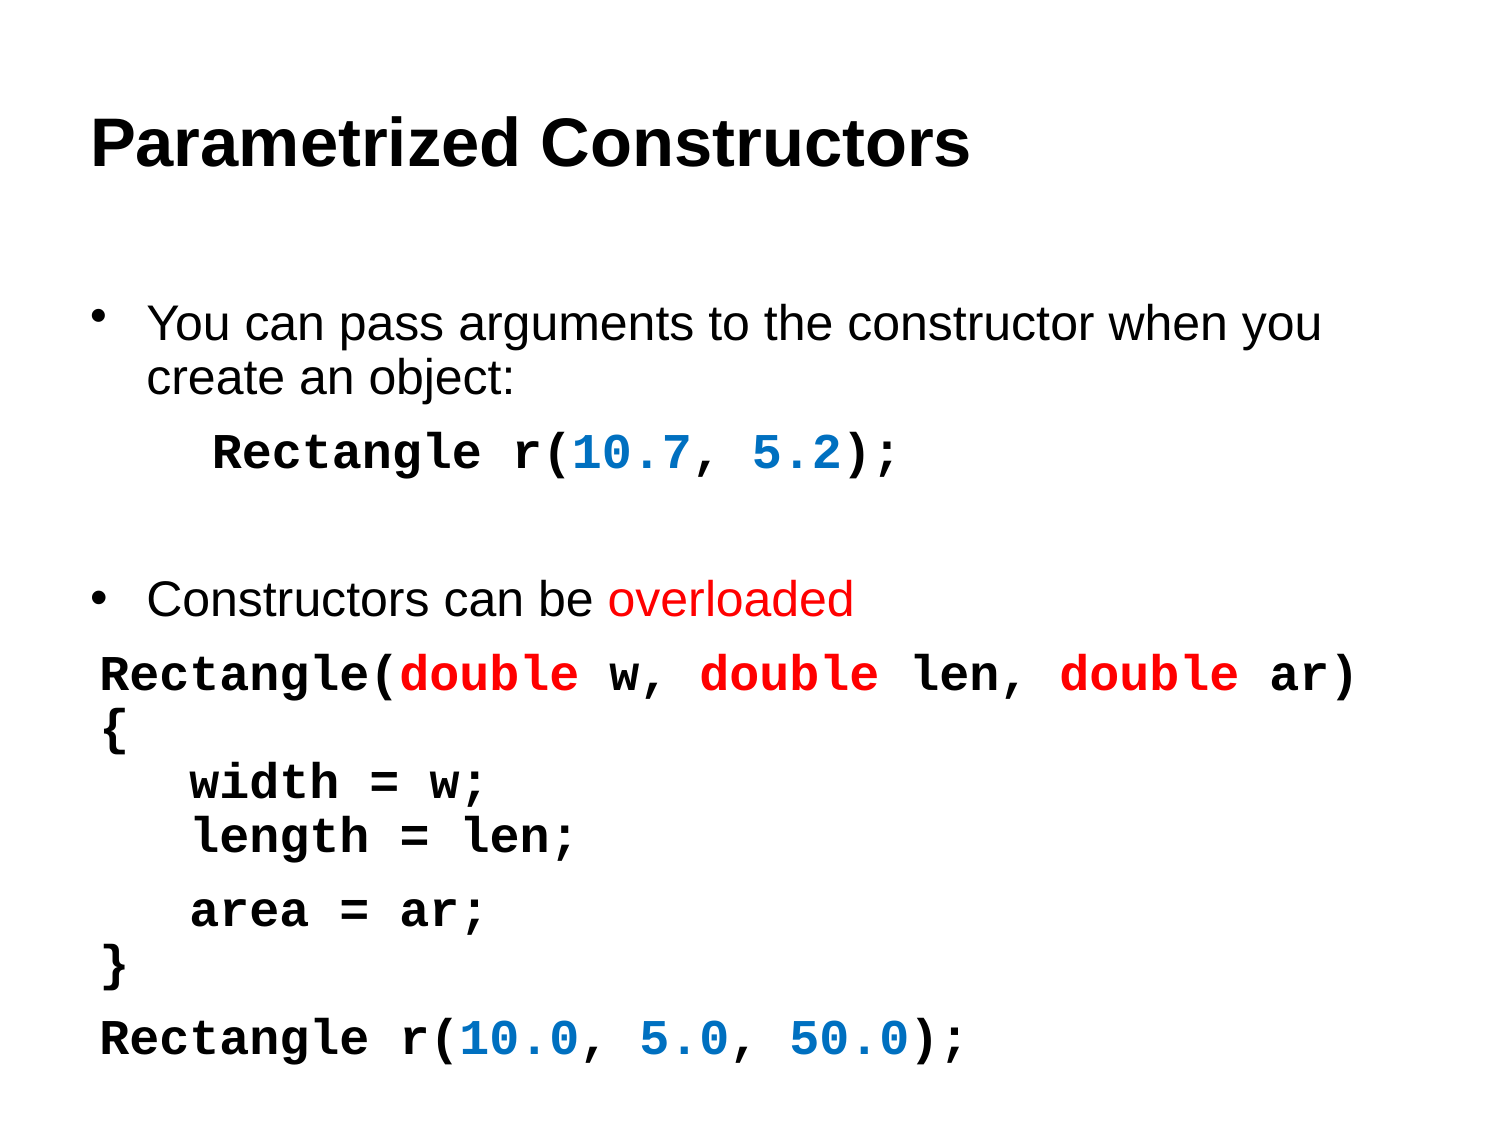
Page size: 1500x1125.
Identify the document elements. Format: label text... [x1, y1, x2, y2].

title Parametrized Constructors [75, 45, 1425, 233]
list You can pass arguments to the constructor when you create an object: Rectangle r(10.7, 5.2); Constructors can be overloaded Rectangle(double w, double len, double ar) { width = w; length = len; area = ar; } Rectangle r(10.0, 5.0, 50.0); [75, 289, 1388, 904]
